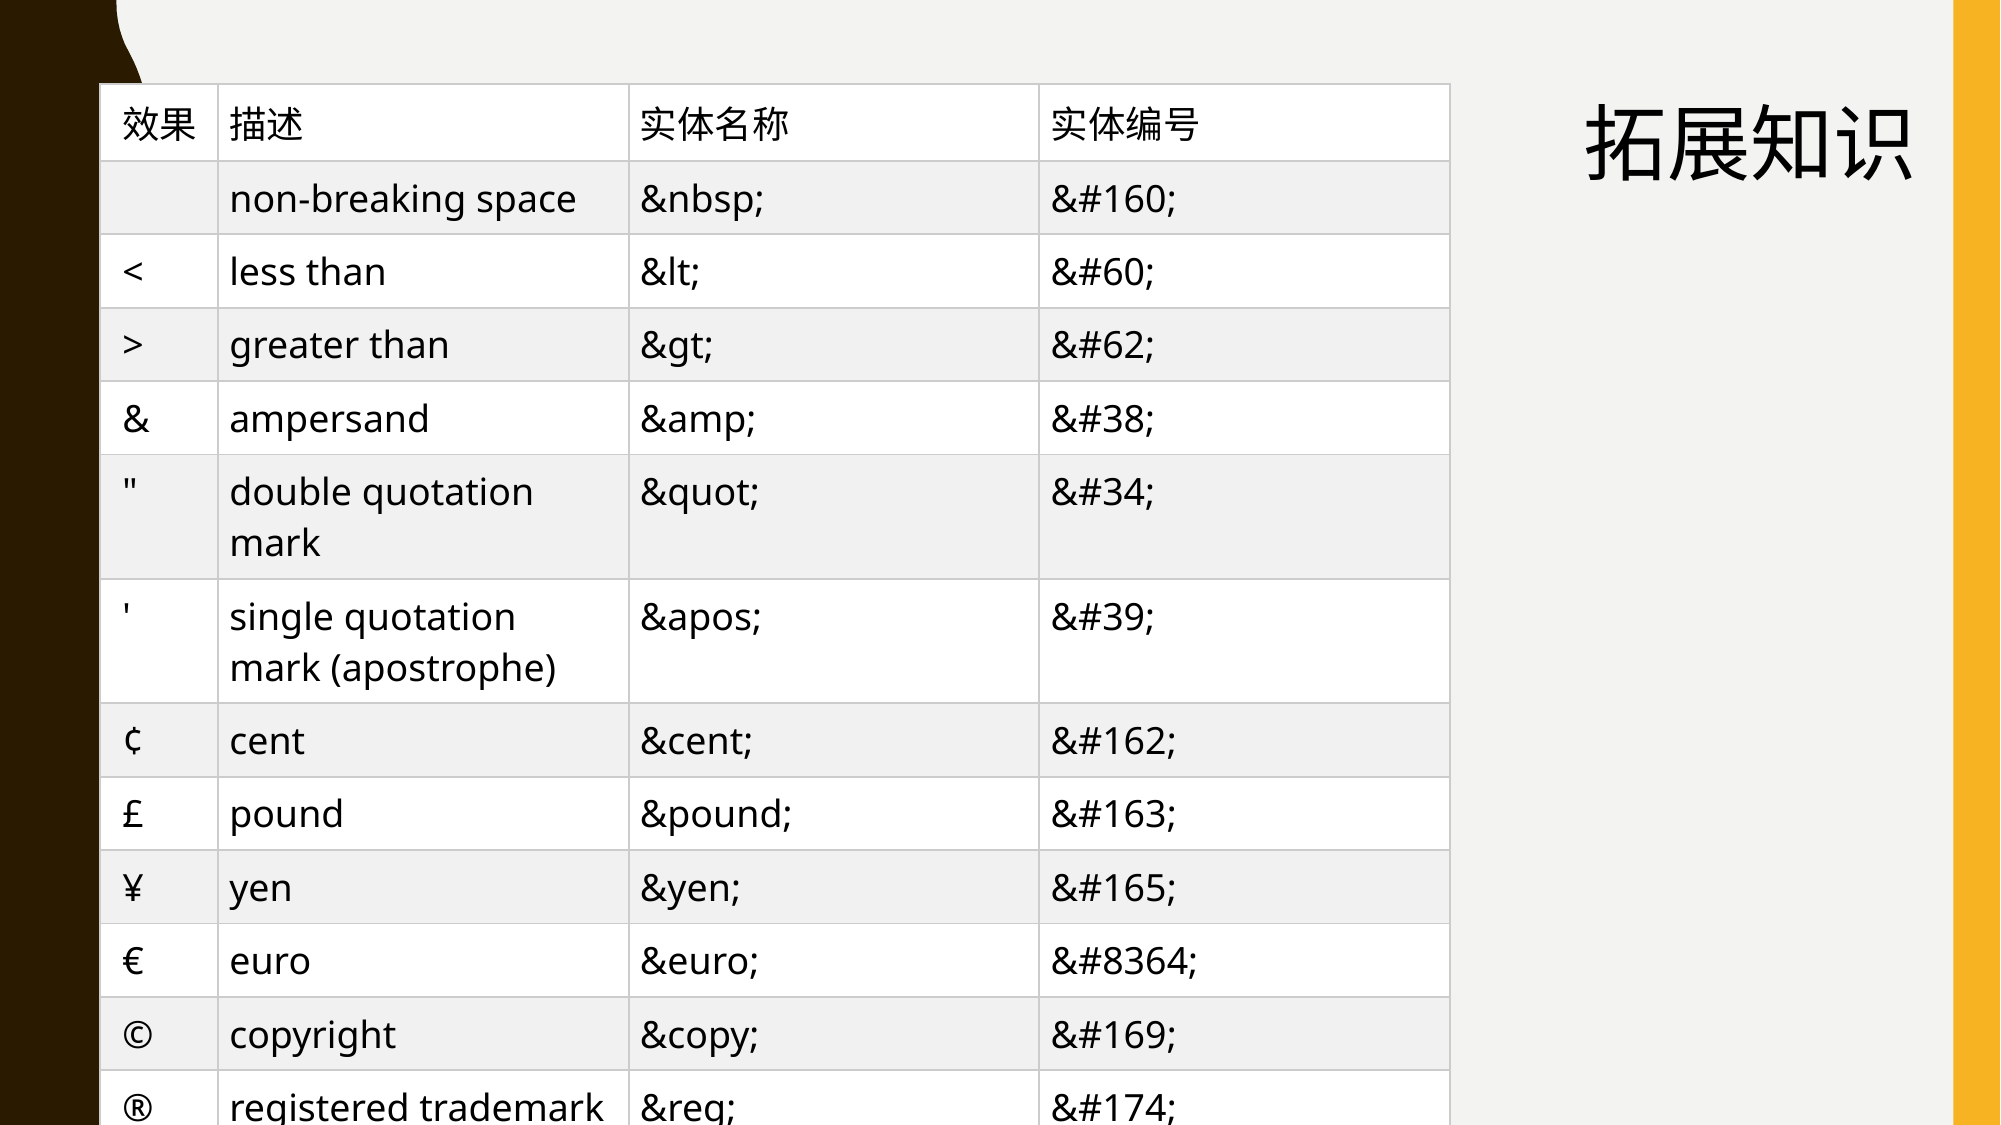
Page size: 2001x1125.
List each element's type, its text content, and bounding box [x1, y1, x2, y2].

table_cell &copy; [630, 998, 1038, 1069]
table_cell ' [101, 580, 217, 702]
table_cell &#165; [1040, 851, 1449, 923]
table_cell &reg; [630, 1071, 1038, 1125]
table_cell greater than [219, 309, 628, 380]
table_cell £ [101, 778, 217, 849]
table_cell &#34; [1040, 455, 1449, 578]
table_cell non-breaking space [219, 162, 628, 233]
table_cell pound [219, 778, 628, 849]
table_cell ¢ [101, 704, 217, 776]
table_cell &#160; [1040, 162, 1449, 233]
table_cell &#169; [1040, 998, 1449, 1069]
table_cell &#62; [1040, 309, 1449, 380]
table_cell © [101, 998, 217, 1069]
table_cell > [101, 309, 217, 380]
table_cell &#162; [1040, 704, 1449, 776]
table_cell euro [219, 924, 628, 996]
table_cell &cent; [630, 704, 1038, 776]
table_cell ampersand [219, 382, 628, 454]
table_cell registered trademark [219, 1071, 628, 1125]
table_cell &#38; [1040, 382, 1449, 454]
table_cell copyright [219, 998, 628, 1069]
table_cell &lt; [630, 235, 1038, 307]
table_cell &#60; [1040, 235, 1449, 307]
table_cell [101, 162, 217, 233]
table_cell ¥ [101, 851, 217, 923]
table_cell double quotation mark [219, 455, 628, 578]
table_cell &yen; [630, 851, 1038, 923]
table_cell &#174; [1040, 1071, 1449, 1125]
table_cell &#163; [1040, 778, 1449, 849]
table_cell cent [219, 704, 628, 776]
text_box 拓展知识 [1569, 84, 1932, 199]
table_cell less than [219, 235, 628, 307]
table_cell &pound; [630, 778, 1038, 849]
table_cell &quot; [630, 455, 1038, 578]
table_cell € [101, 924, 217, 996]
table_cell &#39; [1040, 580, 1449, 702]
table_cell " [101, 455, 217, 578]
table_cell & [101, 382, 217, 454]
table_cell single quotation mark (apostrophe) [219, 580, 628, 702]
table_header 描述 [219, 85, 628, 160]
table_cell yen [219, 851, 628, 923]
table_header 效果 [101, 85, 217, 160]
table_cell &nbsp; [630, 162, 1038, 233]
table_header 实体名称 [630, 85, 1038, 160]
table_cell &#8364; [1040, 924, 1449, 996]
table_header 实体编号 [1040, 85, 1449, 160]
table_cell &apos; [630, 580, 1038, 702]
table_cell &amp; [630, 382, 1038, 454]
table_cell < [101, 235, 217, 307]
table_cell &gt; [630, 309, 1038, 380]
table_cell &euro; [630, 924, 1038, 996]
table_cell ® [101, 1071, 217, 1125]
